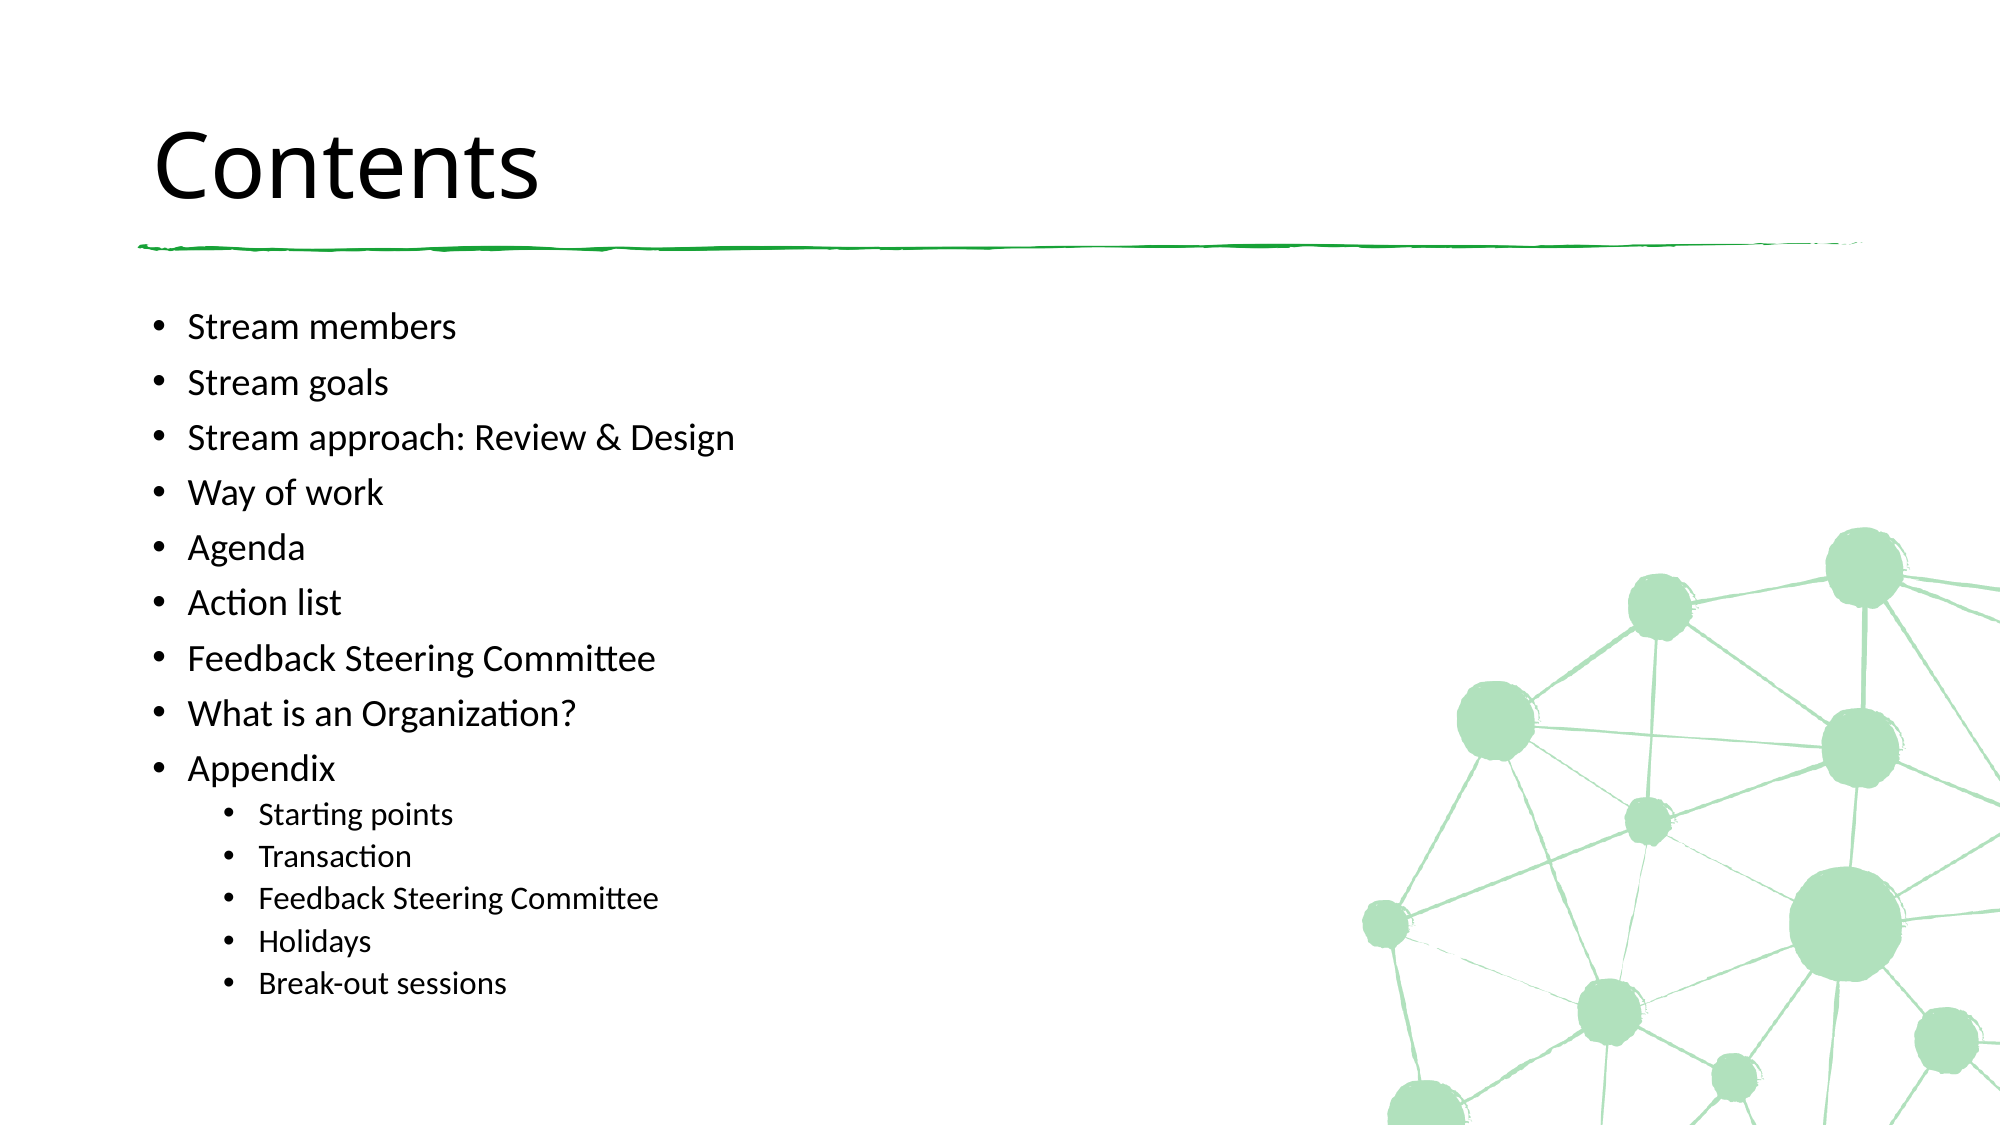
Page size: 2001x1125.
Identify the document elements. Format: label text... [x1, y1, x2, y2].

list Stream members Stream goals Stream approach: Review & Design Way of work Agenda Action list Feedback Steering Committee What is an Organization? Appendix Starting points Transaction Feedback Steering Committee Holidays Break-out sessions [137, 299, 1863, 1014]
title Contents [137, 59, 1863, 278]
